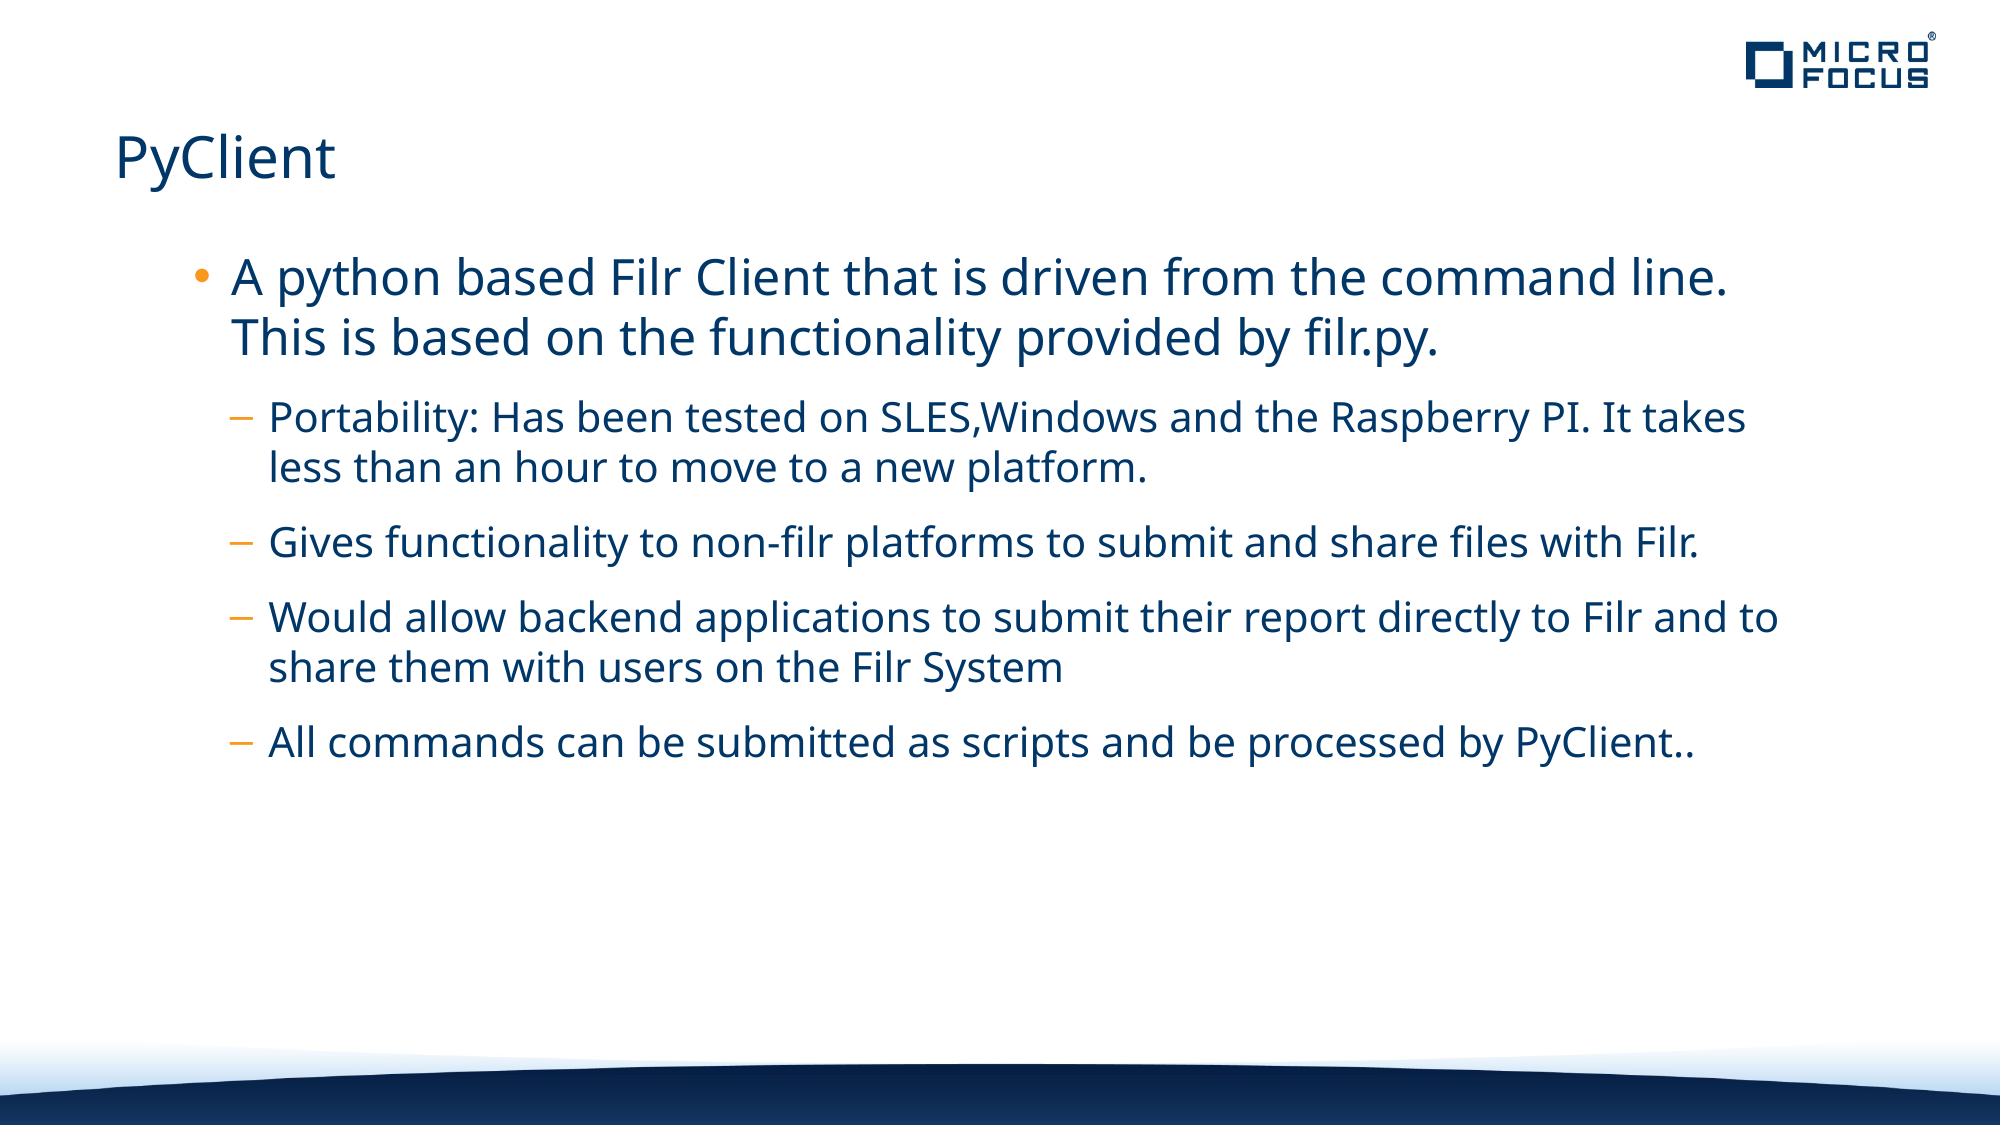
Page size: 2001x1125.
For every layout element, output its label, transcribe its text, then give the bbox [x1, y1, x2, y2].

title PyClient [99, 112, 1900, 256]
list A python based Filr Client that is driven from the command line. This is based on the functionality provided by filr.py. Portability: Has been tested on SLES,Windows and the Raspberry PI. It takes less than an hour to move to a new platform. Gives functionality to non-filr platforms to submit and share files with Filr. Would allow backend applications to submit their report directly to Filr and to share them with users on the Filr System All commands can be submitted as scripts and be processed by PyClient.. [178, 237, 1828, 1040]
picture [0, 1031, 2000, 1125]
picture [1746, 31, 1936, 88]
